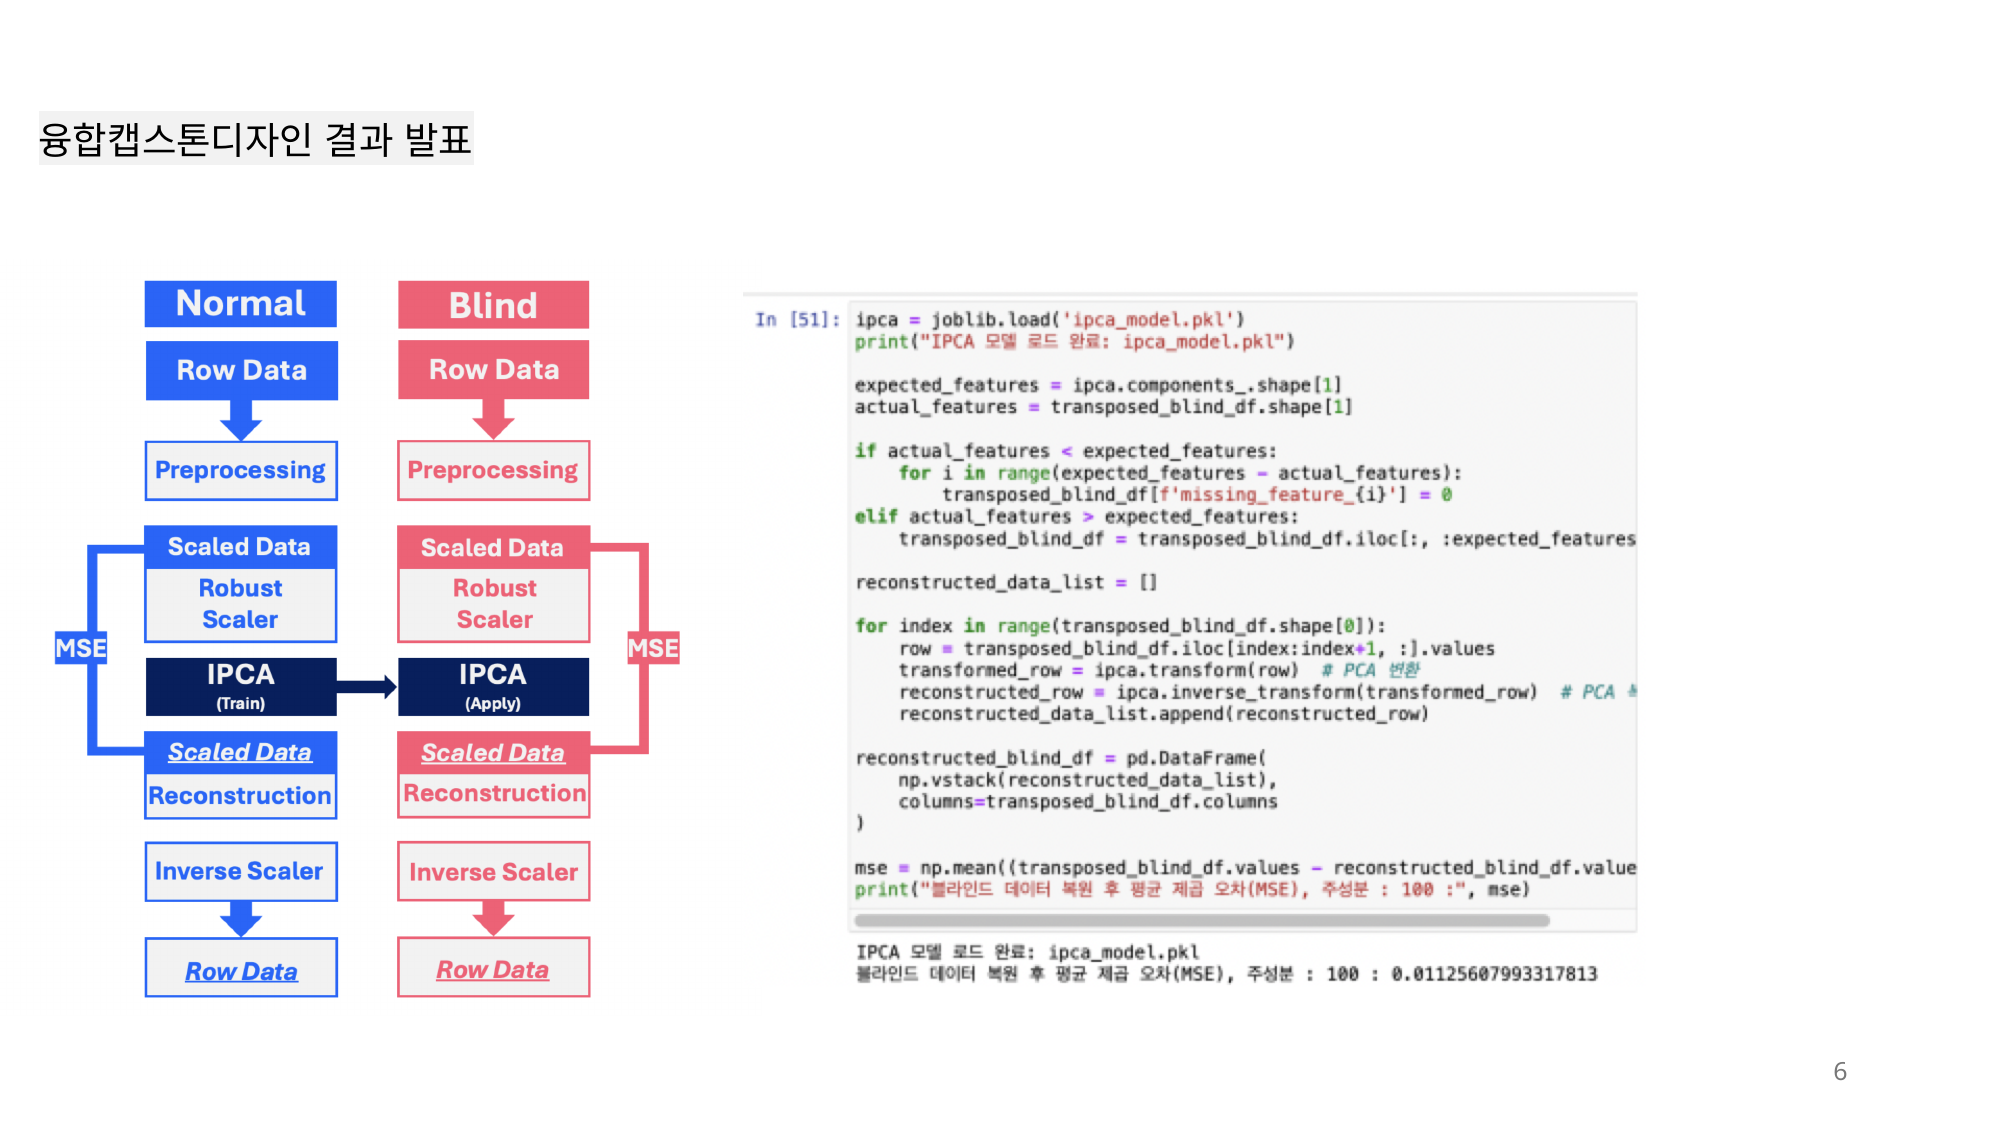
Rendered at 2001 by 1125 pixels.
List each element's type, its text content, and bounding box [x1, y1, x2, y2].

slide_number 5 [1412, 1042, 1863, 1103]
text_box 융합캡스톤디자인 결과 발표 [23, 109, 1195, 169]
picture [0, 259, 1647, 1017]
